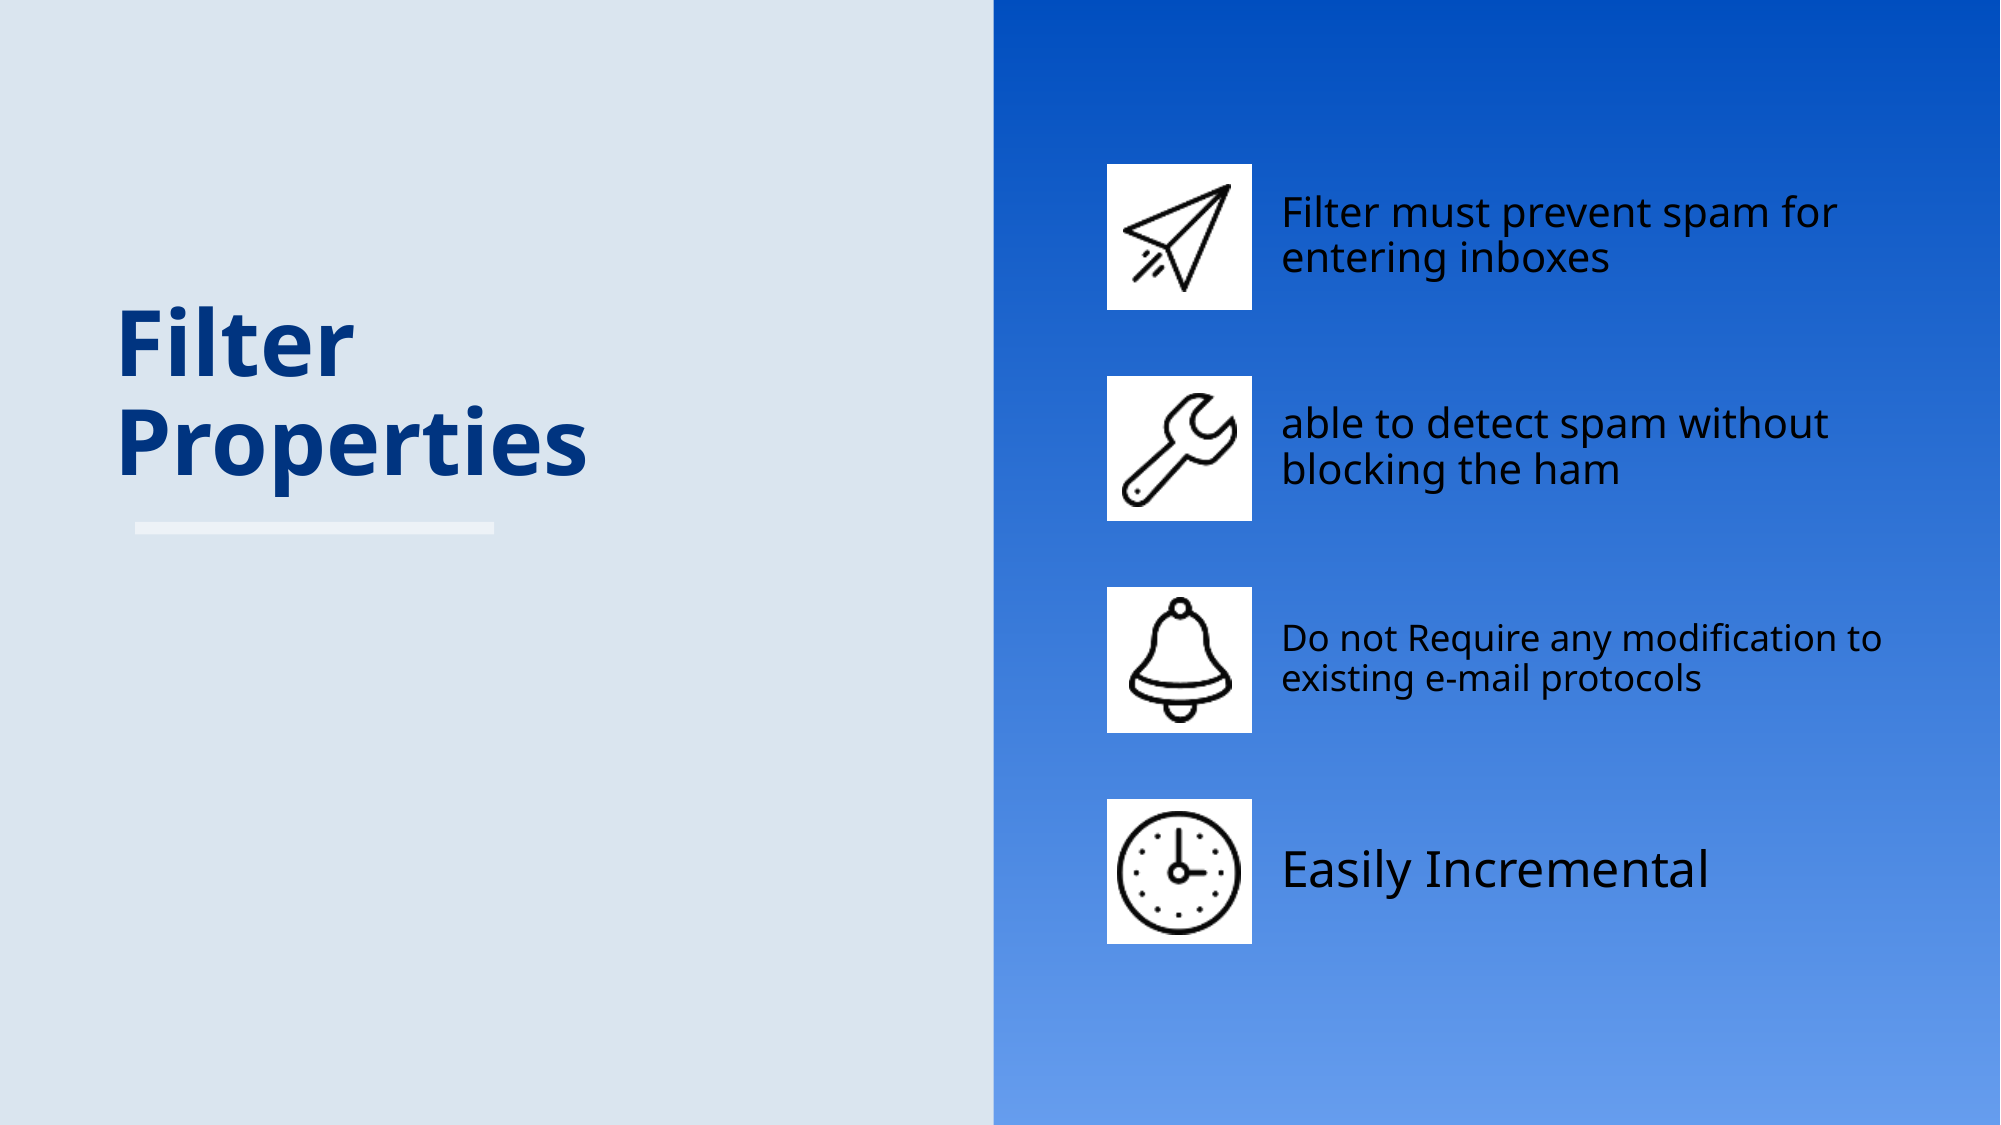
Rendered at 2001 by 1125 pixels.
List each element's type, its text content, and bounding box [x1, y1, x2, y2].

picture [1107, 164, 1253, 310]
picture [1107, 798, 1253, 945]
list Easily Incremental [1266, 811, 1919, 932]
picture [1107, 375, 1253, 522]
picture [1107, 587, 1253, 733]
title Filter Properties [114, 273, 772, 503]
list Filter must prevent spam for entering inboxes [1266, 176, 1919, 297]
list able to detect spam without blocking the ham [1266, 388, 1919, 508]
list Do not Require any modification to existing e-mail protocols [1266, 599, 1919, 720]
